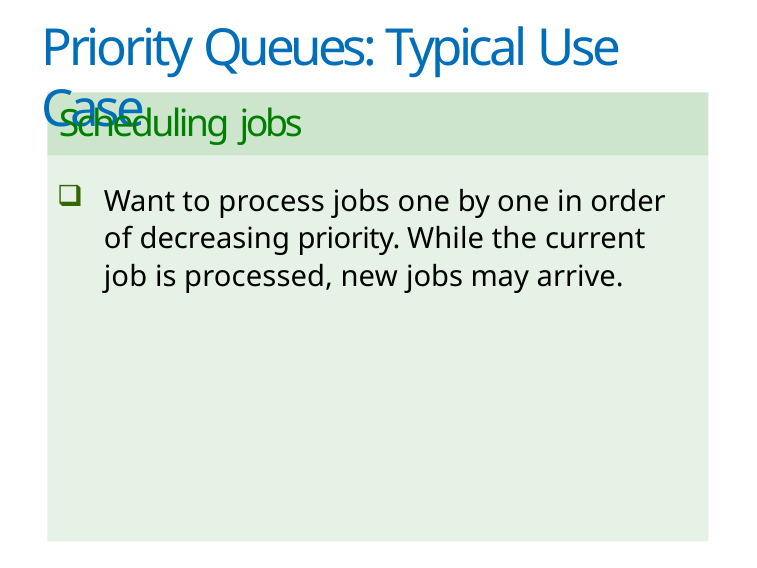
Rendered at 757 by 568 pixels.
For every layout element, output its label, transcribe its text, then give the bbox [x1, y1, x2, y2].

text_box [47, 92, 709, 542]
title Priority Queues: Typical Use Case [39, 11, 717, 137]
